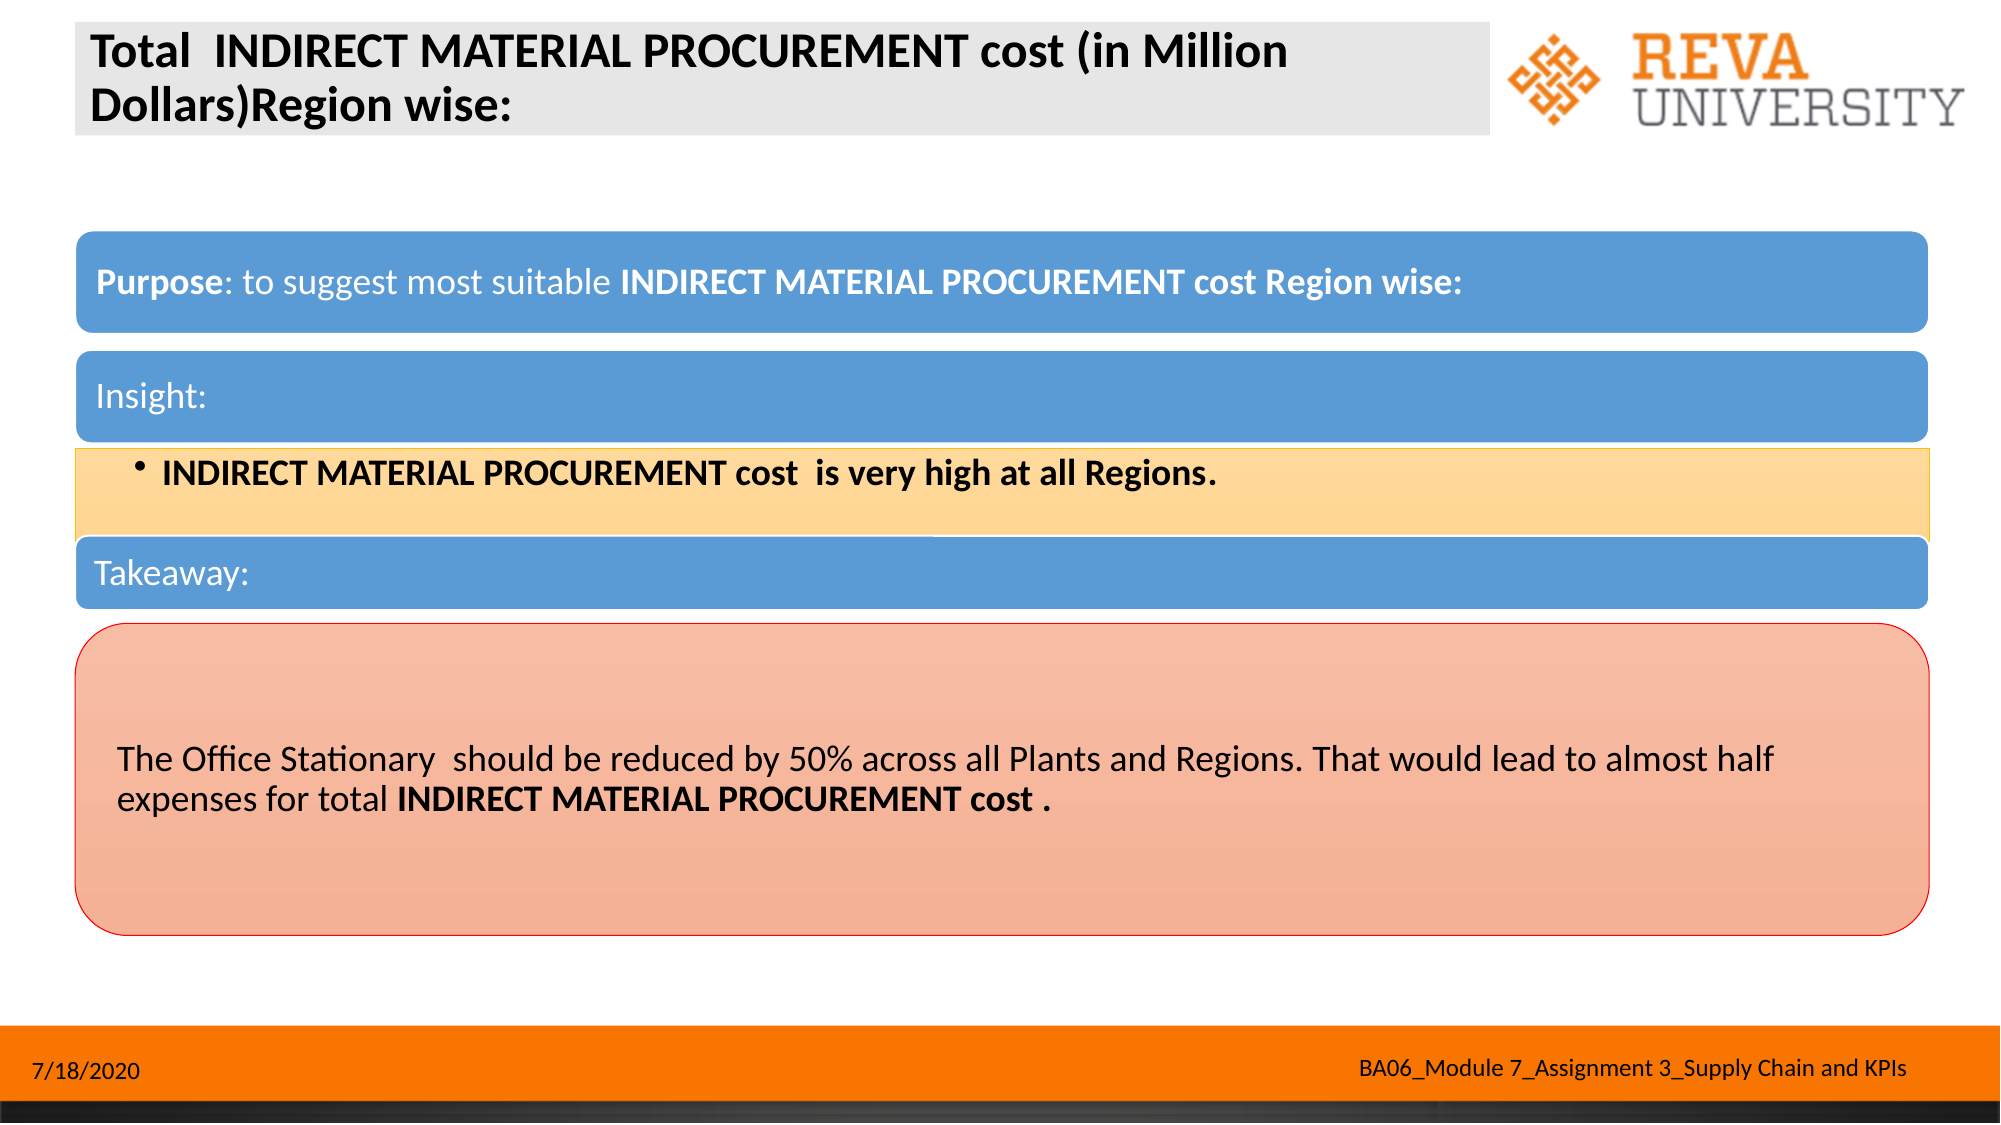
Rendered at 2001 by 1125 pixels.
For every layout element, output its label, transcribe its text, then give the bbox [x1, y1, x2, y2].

picture [0, 1013, 2000, 1123]
title Total INDIRECT MATERIAL PROCUREMENT cost (in Million Dollars)Region wise: [75, 21, 1490, 136]
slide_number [16, 1039, 467, 1100]
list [75, 157, 1930, 1012]
picture [1507, 15, 1988, 144]
footer BA06_Module 7_Assignment 3_Supply Chain and KPIs [1296, 1036, 1972, 1097]
